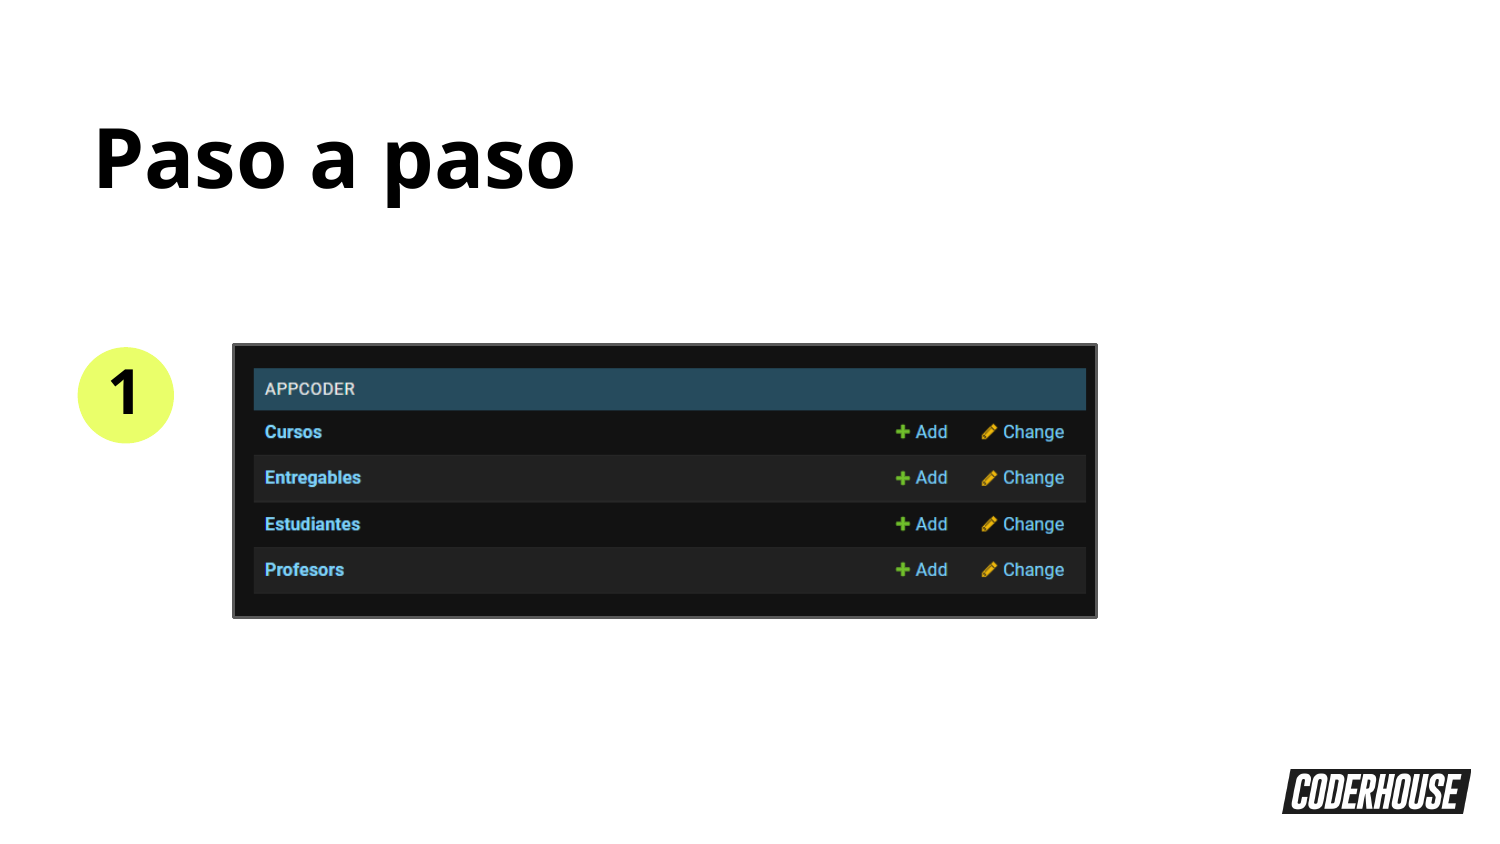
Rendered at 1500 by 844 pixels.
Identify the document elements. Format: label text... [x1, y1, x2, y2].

picture [1281, 769, 1471, 814]
text_box Paso a paso [77, 101, 1414, 222]
picture [234, 345, 1096, 616]
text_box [77, 345, 175, 445]
